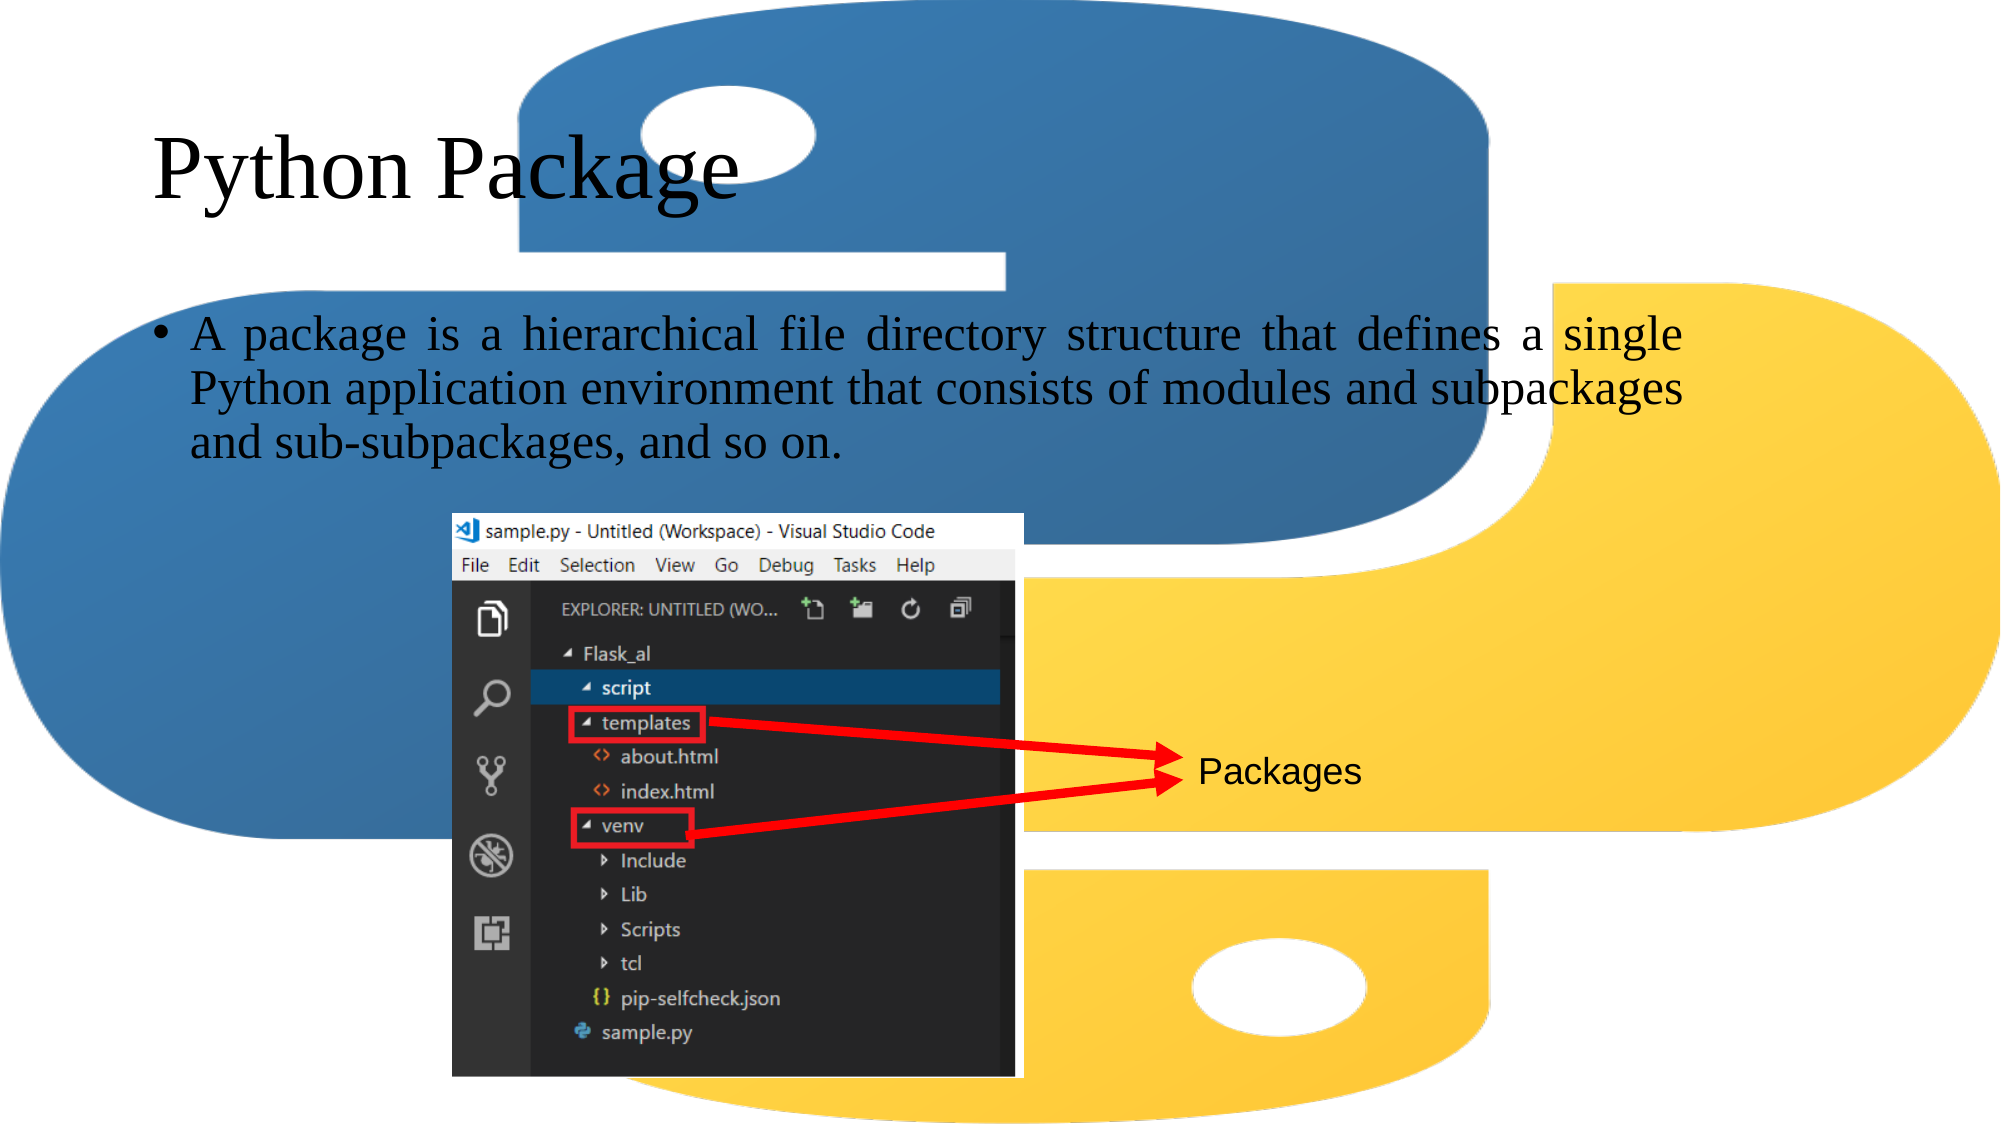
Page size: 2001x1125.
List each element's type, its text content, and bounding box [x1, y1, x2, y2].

title Python Package [137, 59, 1863, 278]
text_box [452, 513, 1499, 1078]
list A package is a hierarchical file directory structure that defines a single Python application environment that consists of modules and subpackages and sub-subpackages, and so on. [137, 299, 1700, 1014]
